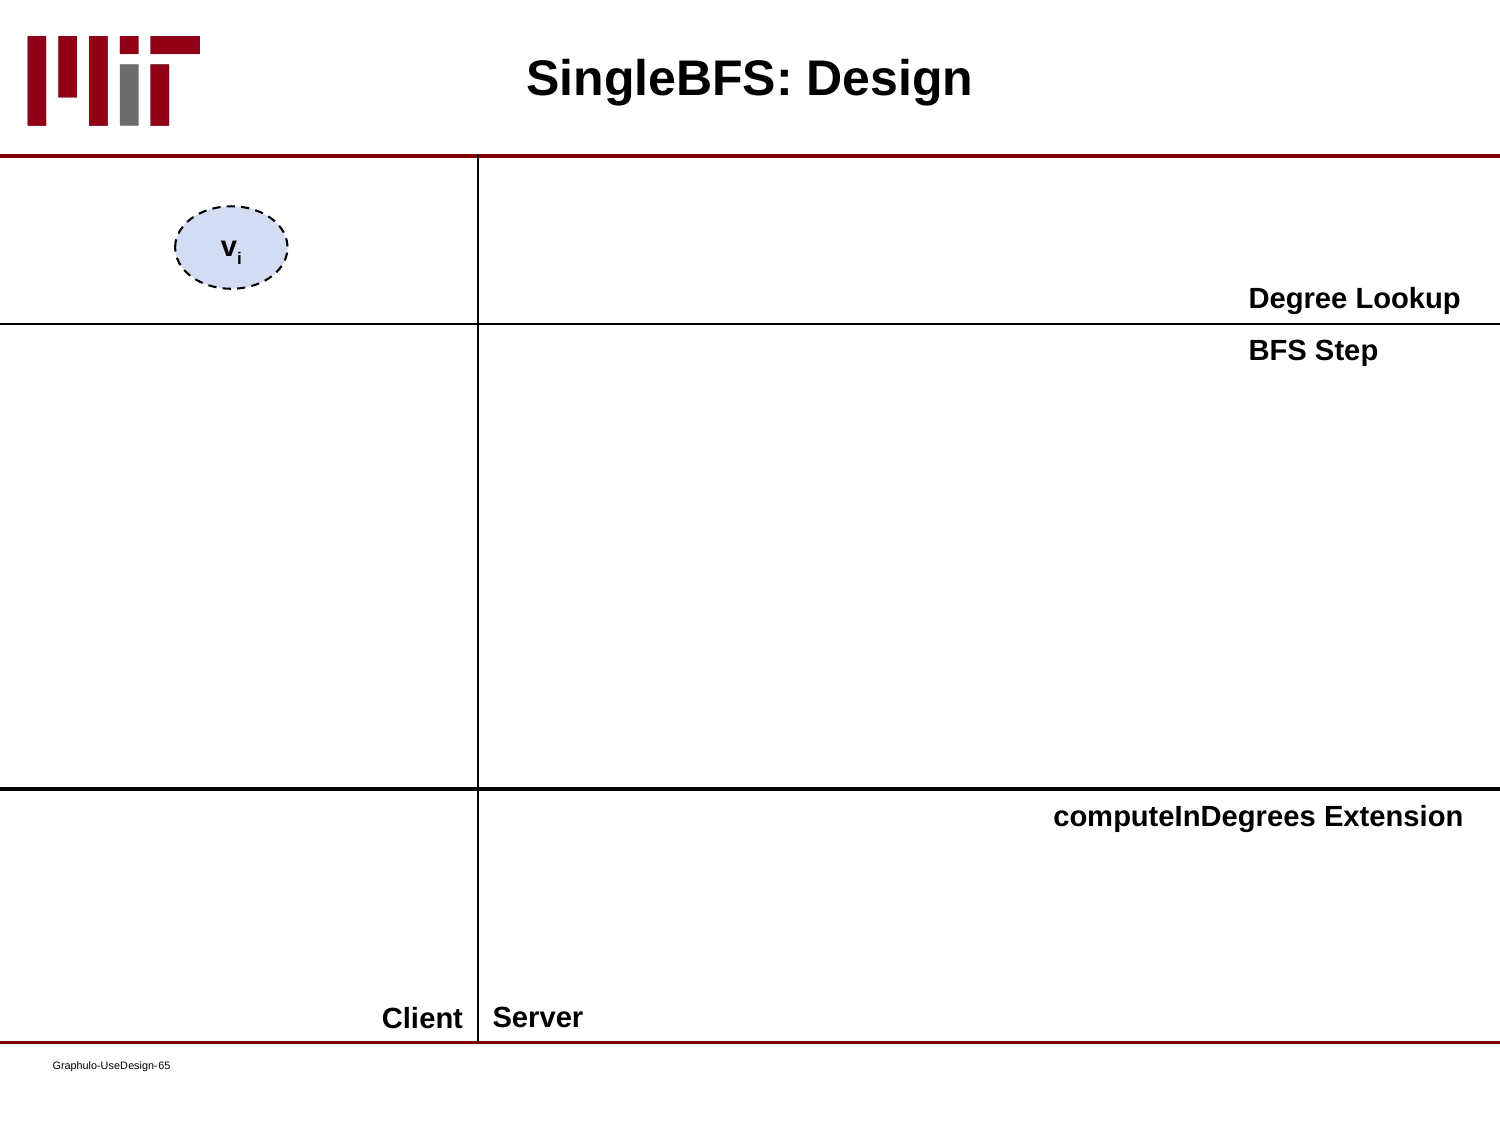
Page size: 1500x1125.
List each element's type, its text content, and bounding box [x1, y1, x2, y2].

picture [23, 31, 154, 134]
text_box computeInDegrees Extension [1038, 798, 1479, 840]
title SingleBFS: Design [154, 16, 1346, 151]
text_box Degree Lookup [1233, 271, 1479, 322]
text_box vi [175, 206, 288, 289]
text_box Server [483, 991, 702, 1041]
text_box Client [254, 991, 473, 1042]
text_box BFS Step [1233, 333, 1479, 374]
